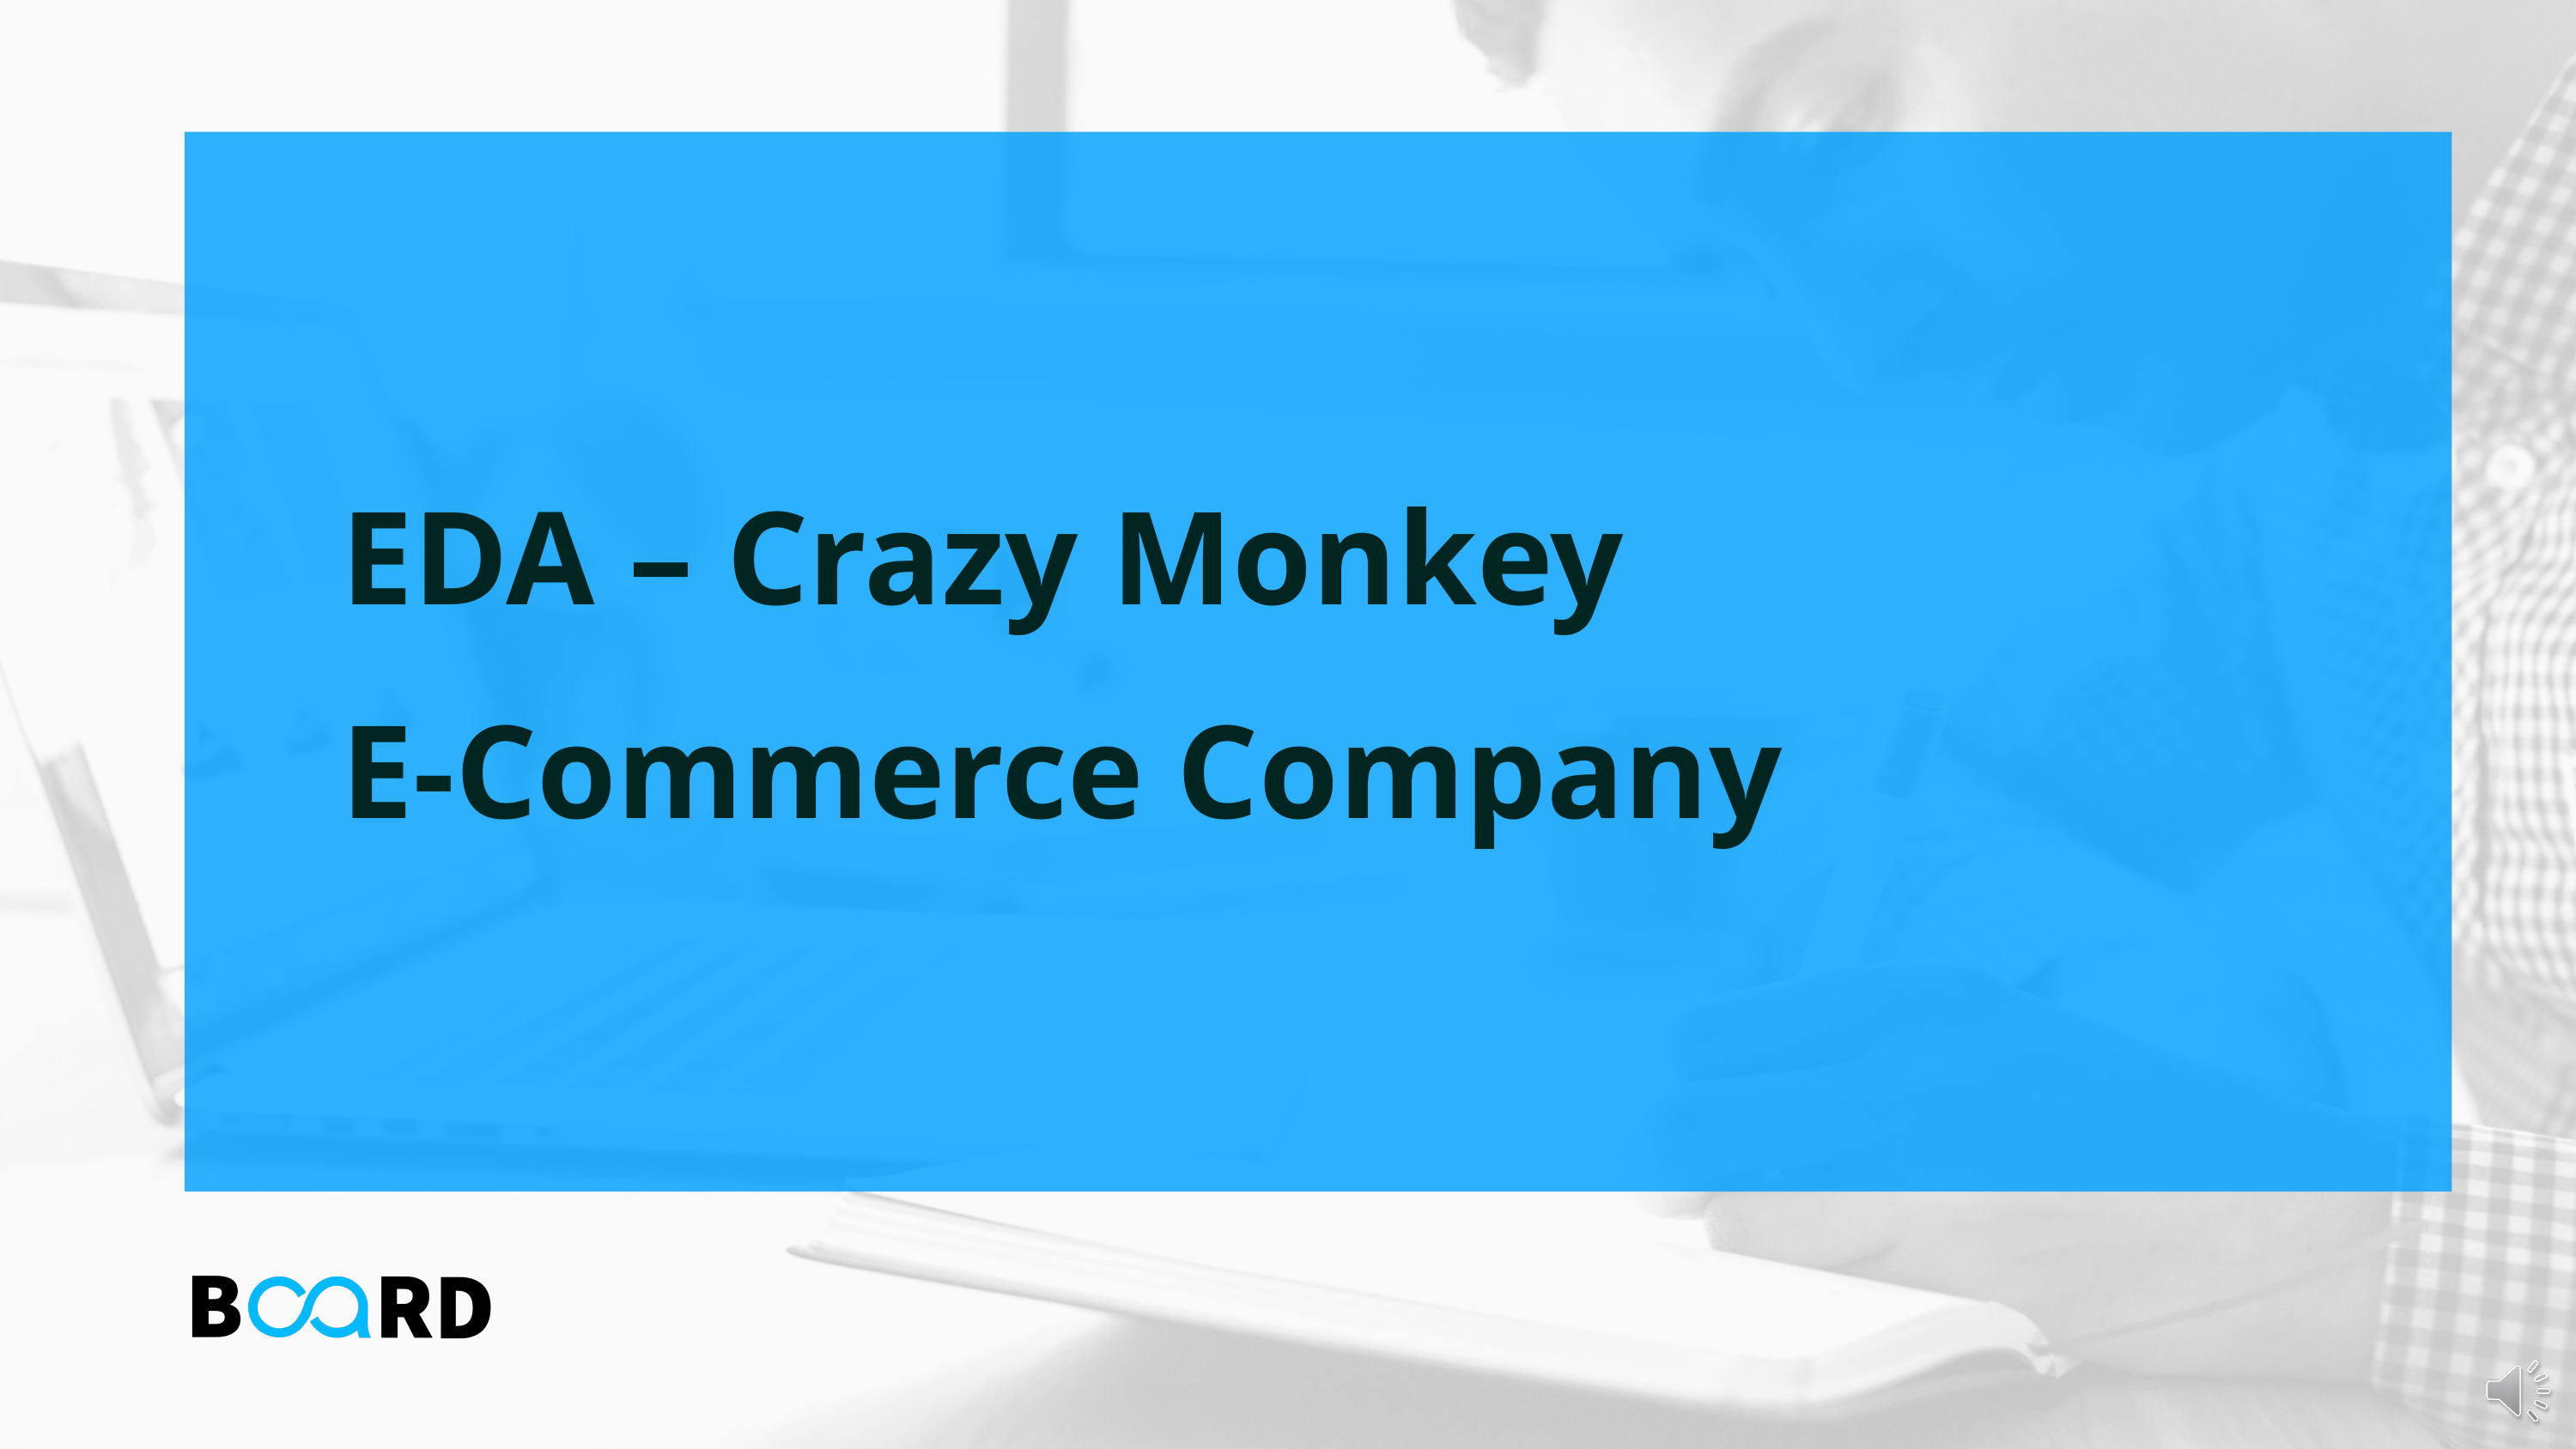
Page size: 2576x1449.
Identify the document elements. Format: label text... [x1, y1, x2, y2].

text_box EDA – Crazy Monkey E-Commerce Company [341, 417, 2576, 747]
text_box [185, 131, 2452, 1192]
picture [184, 1266, 499, 1348]
picture [2485, 1358, 2555, 1428]
